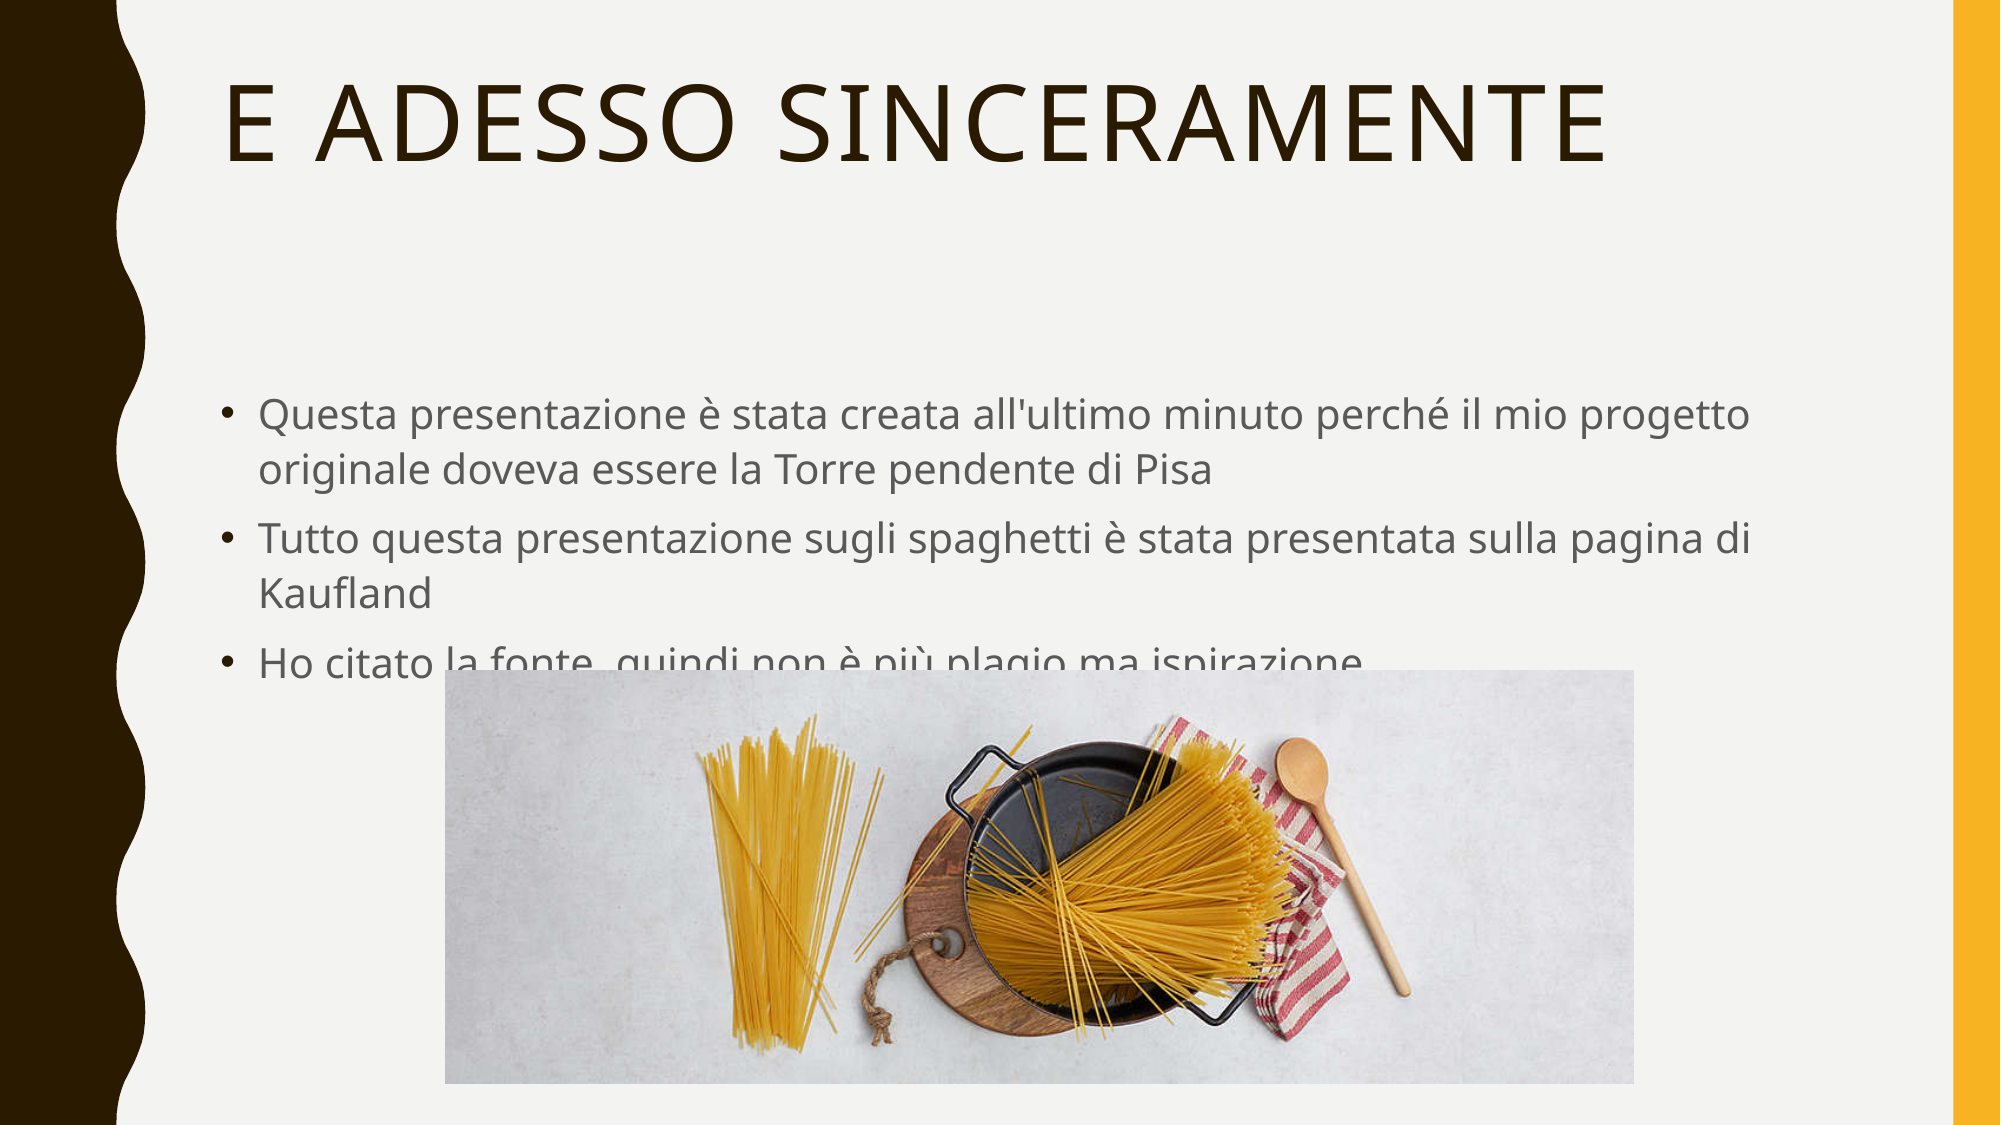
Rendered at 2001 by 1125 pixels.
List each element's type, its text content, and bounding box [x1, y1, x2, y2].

list Questa presentazione è stata creata all'ultimo minuto perché il mio progetto originale doveva essere la Torre pendente di Pisa Tutto questa presentazione sugli spaghetti è stata presentata sulla pagina di Kaufland Ho citato la fonte, quindi non è più plagio ma ispirazione [205, 375, 1875, 965]
picture [445, 670, 1634, 1084]
title E adesso sinceramente [205, 62, 1875, 308]
